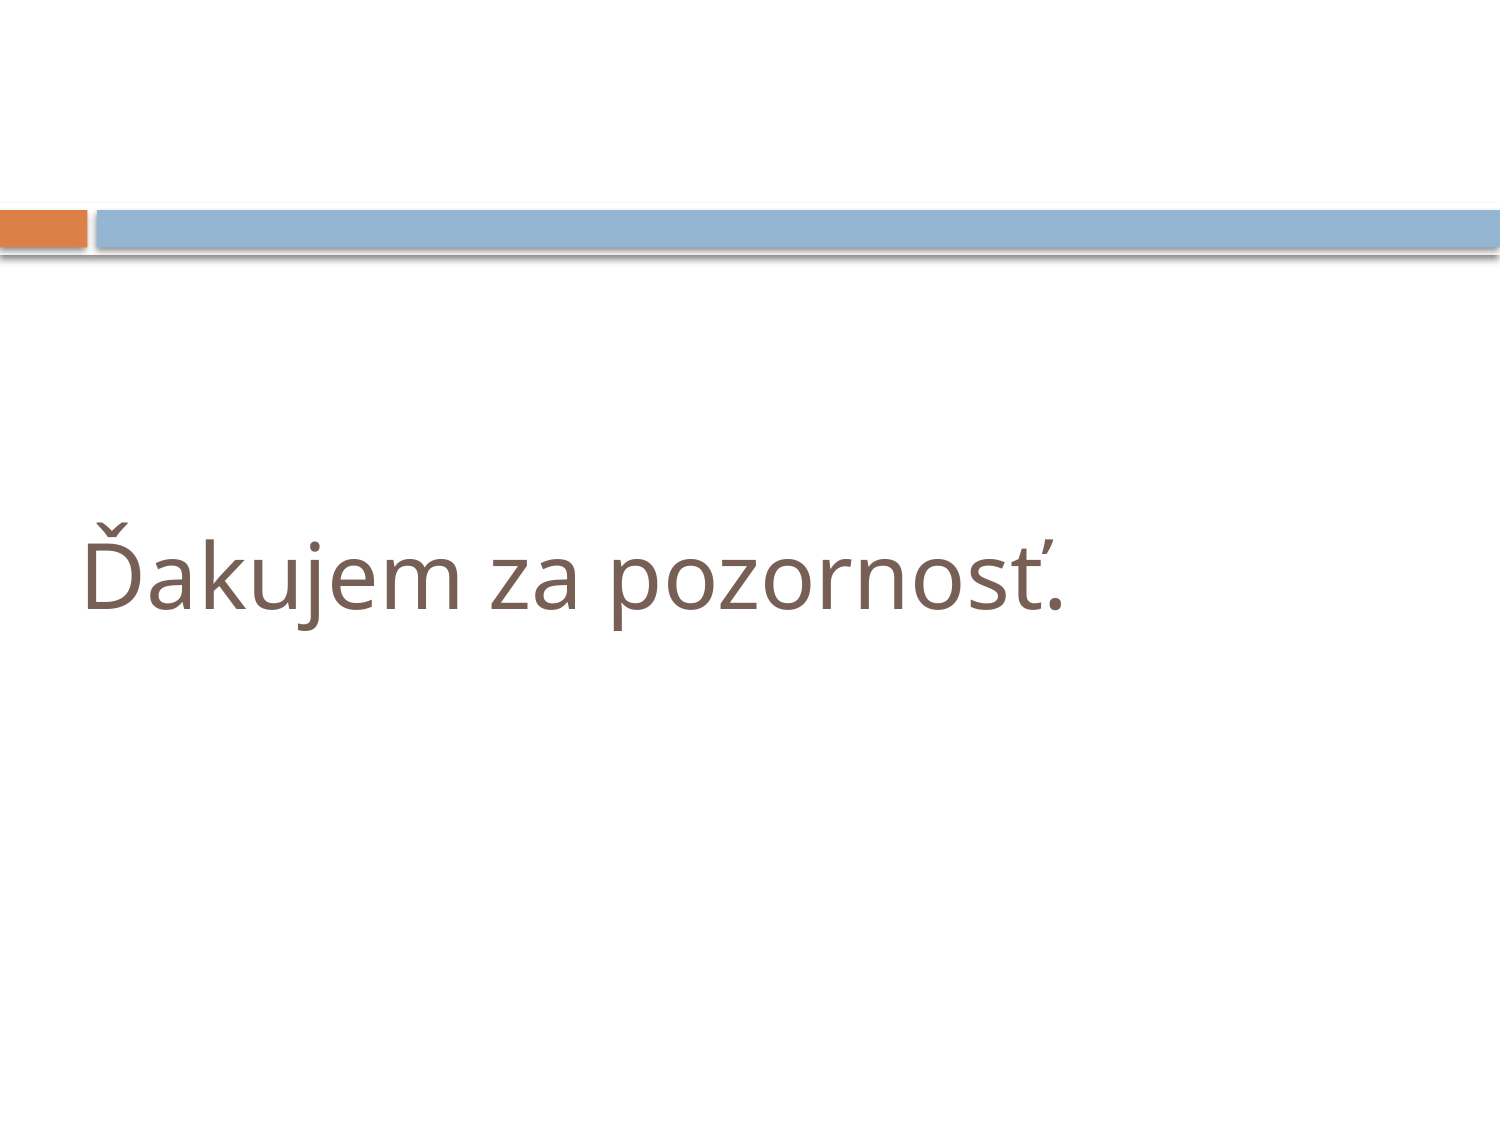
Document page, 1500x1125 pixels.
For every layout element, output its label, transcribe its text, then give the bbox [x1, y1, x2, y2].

title Ďakujem za pozornosť. [64, 491, 1403, 655]
